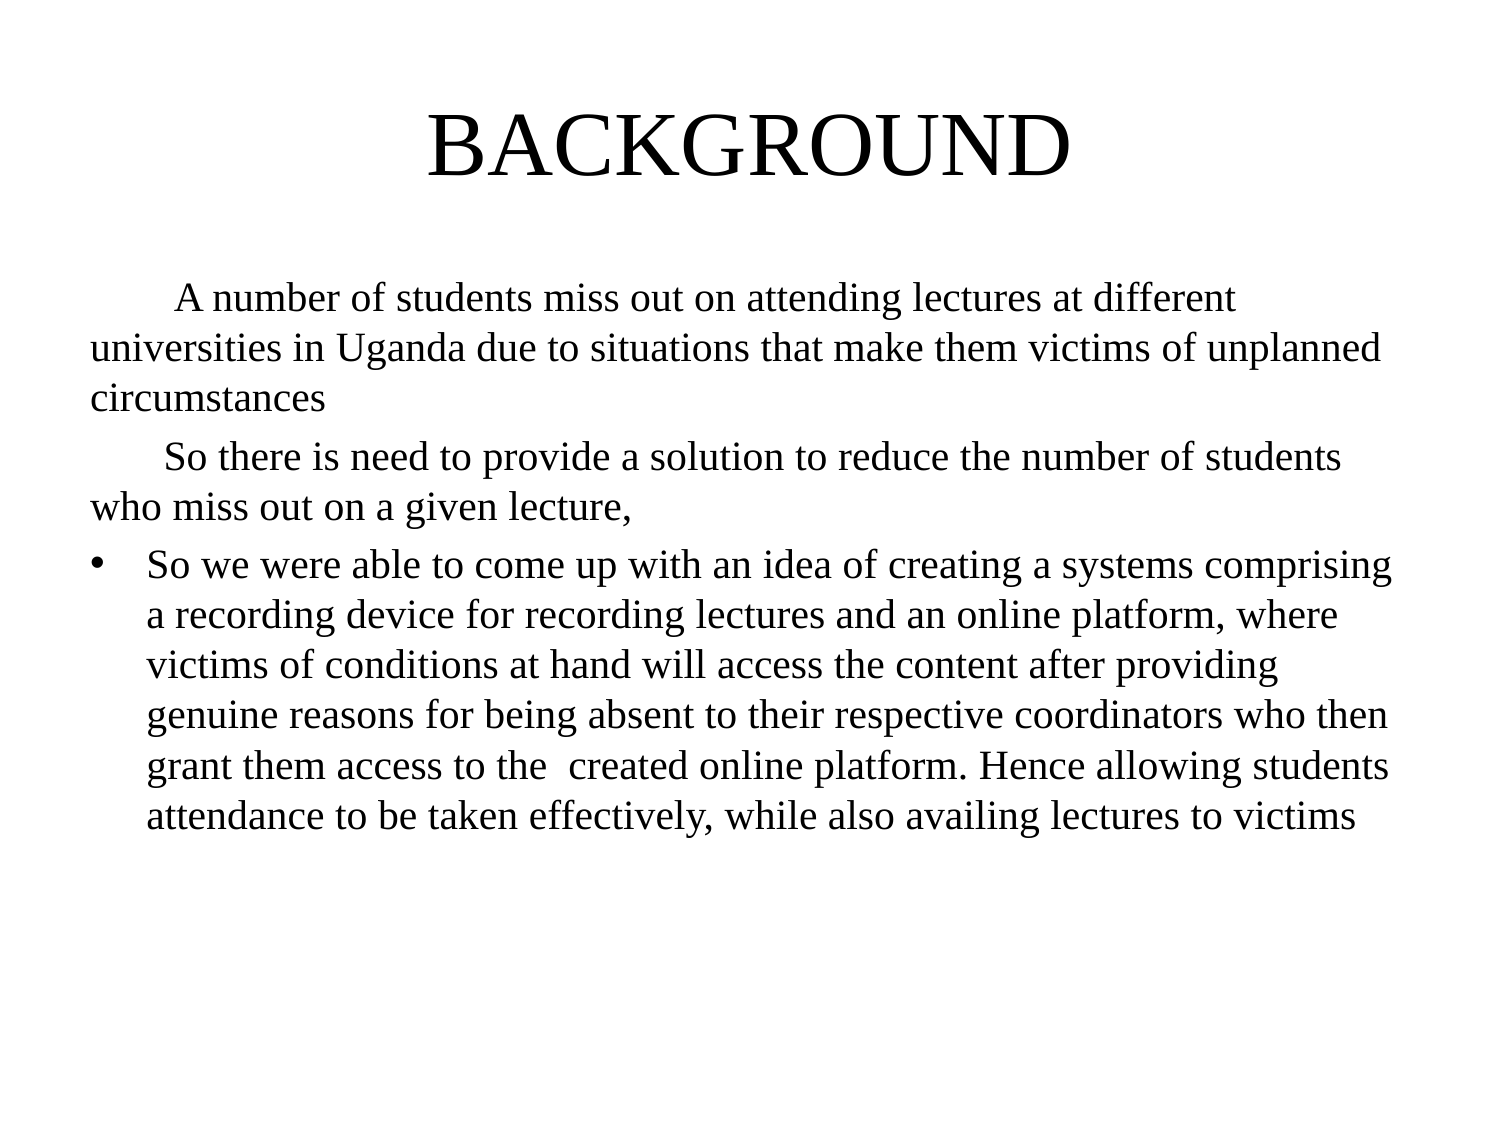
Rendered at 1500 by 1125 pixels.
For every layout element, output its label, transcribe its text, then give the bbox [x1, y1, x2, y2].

list A number of students miss out on attending lectures at different universities in Uganda due to situations that make them victims of unplanned circumstances So there is need to provide a solution to reduce the number of students who miss out on a given lecture, So we were able to come up with an idea of creating a systems comprising a recording device for recording lectures and an online platform, where victims of conditions at hand will access the content after providing genuine reasons for being absent to their respective coordinators who then grant them access to the created online platform. Hence allowing students attendance to be taken effectively, while also availing lectures to victims [75, 262, 1425, 1005]
title BACKGROUND [75, 45, 1425, 233]
